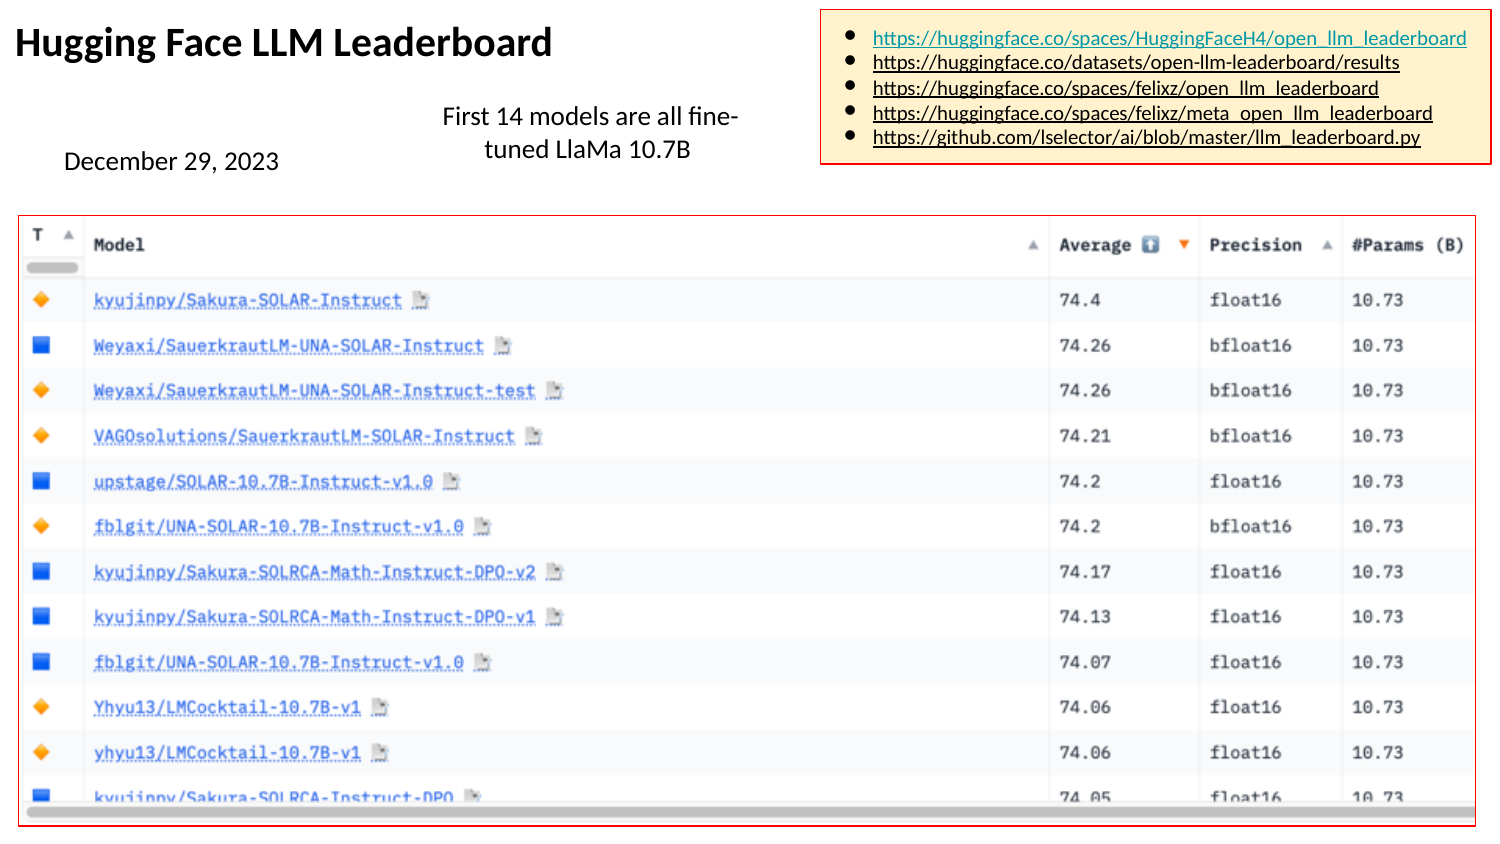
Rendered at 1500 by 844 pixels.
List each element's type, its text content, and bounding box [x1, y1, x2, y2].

text_box December 29, 2023 [30, 141, 314, 177]
text_box Hugging Face LLM Leaderboard [0, 0, 607, 80]
text_box https://huggingface.co/spaces/HuggingFaceH4/open_llm_leaderboard https://huggingface.co/datasets/open-llm-leaderboard/results https://huggingface.co/spaces/felixz/open_llm_leaderboard https://huggingface.co/spaces/felixz/meta_open_llm_leaderboard https://github.com/lselector/ai/blob/master/llm_leaderboard.py [820, 9, 1492, 165]
picture [19, 215, 1476, 826]
text_box First 14 models are all fine-tuned LlaMa 10.7B [440, 97, 741, 165]
